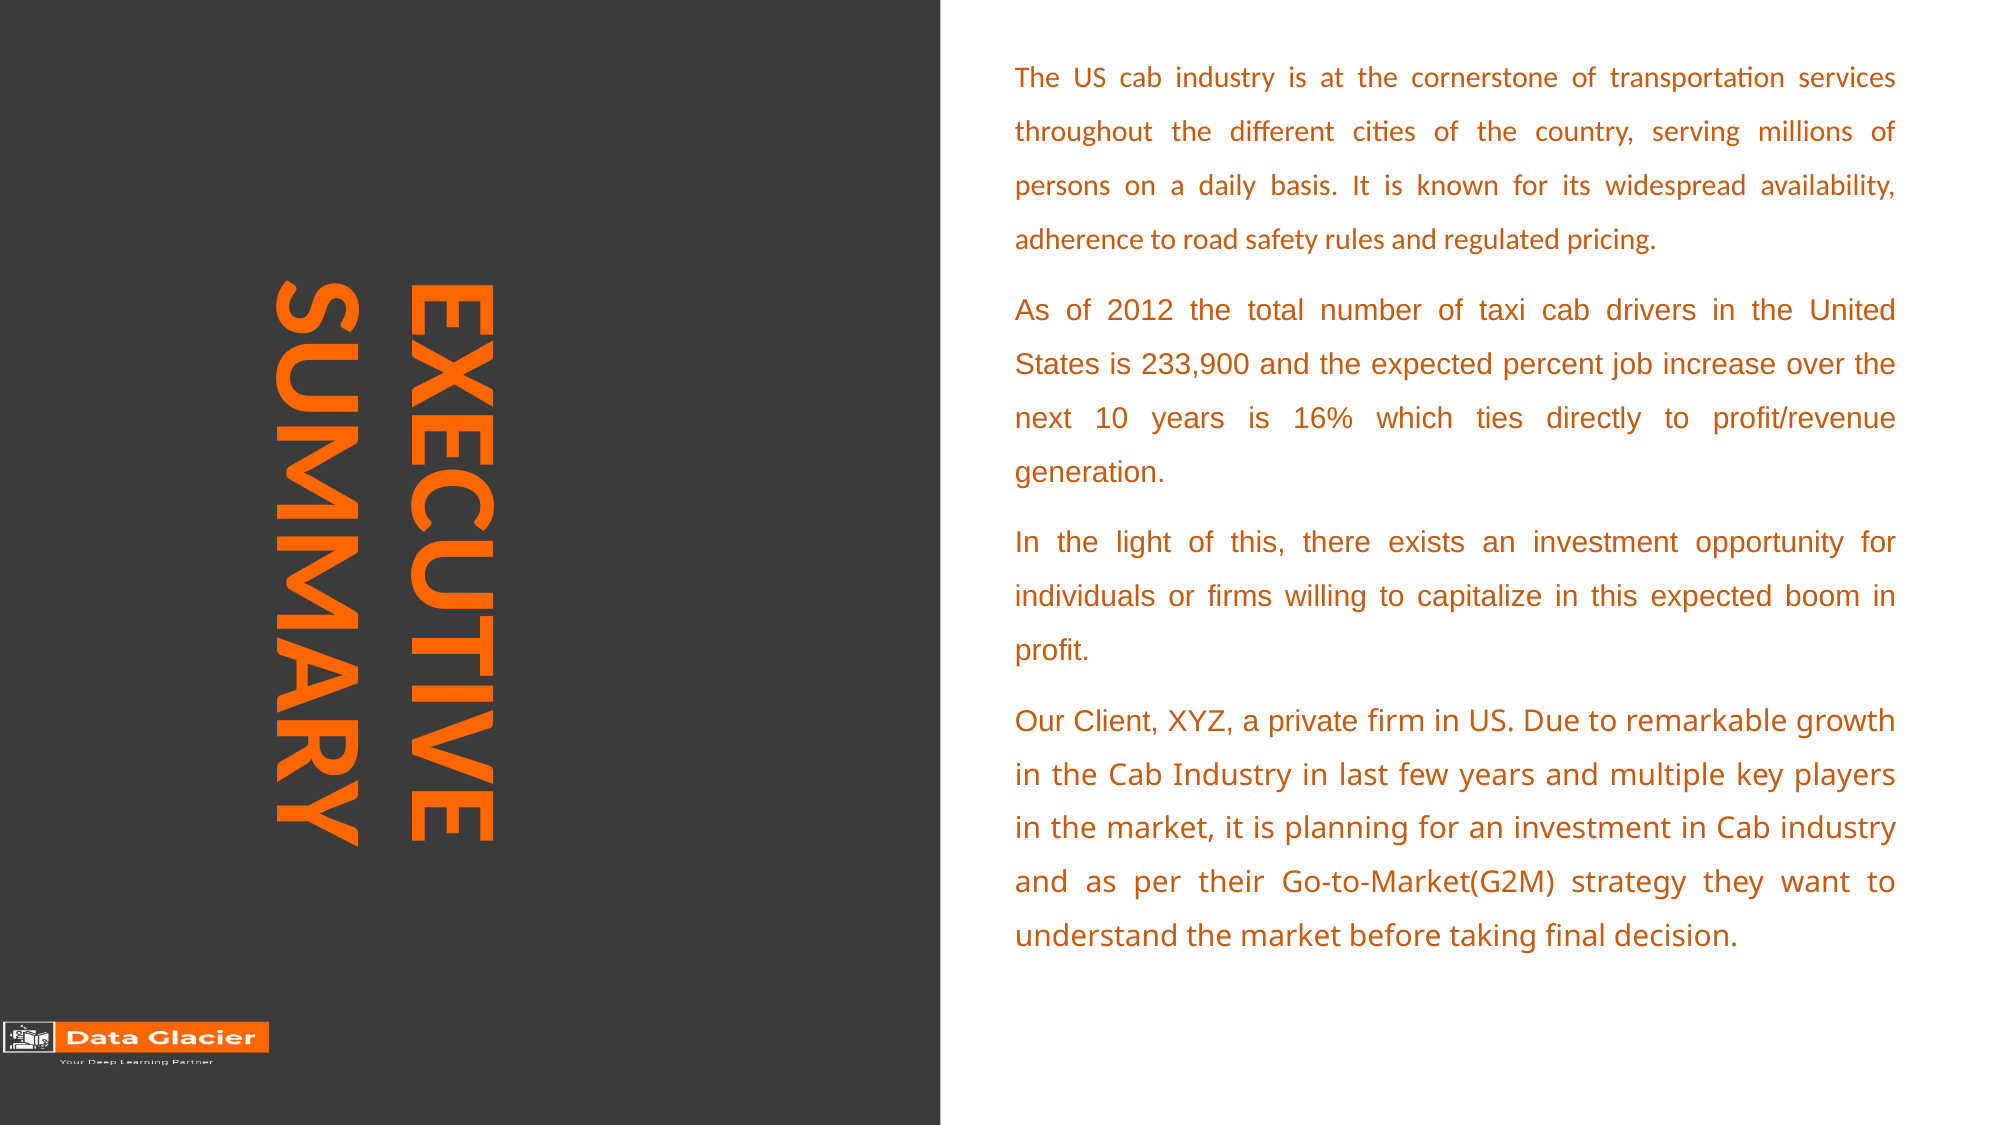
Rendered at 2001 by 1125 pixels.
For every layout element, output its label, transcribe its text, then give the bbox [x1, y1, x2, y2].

picture [0, 961, 272, 1125]
subtitle The US cab industry is at the cornerstone of transportation services throughout the different cities of the country, serving millions of persons on a daily basis. It is known for its widespread availability, adherence to road safety rules and regulated pricing. As of 2012 the total number of taxi cab drivers in the United States is 233,900 and the expected percent job increase over the next 10 years is 16% which ties directly to profit/revenue generation. In the light of this, there exists an investment opportunity for individuals or firms willing to capitalize in this expected boom in profit. Our Client, XYZ, a private firm in US. Due to remarkable growth in the Cab Industry in last few years and multiple key players in the market, it is planning for an investment in Cab industry and as per their Go-to-Market(G2M) strategy they want to understand the market before taking final decision. [999, 32, 1912, 962]
title EXECUTIVE SUMMARY [0, 0, 941, 1125]
